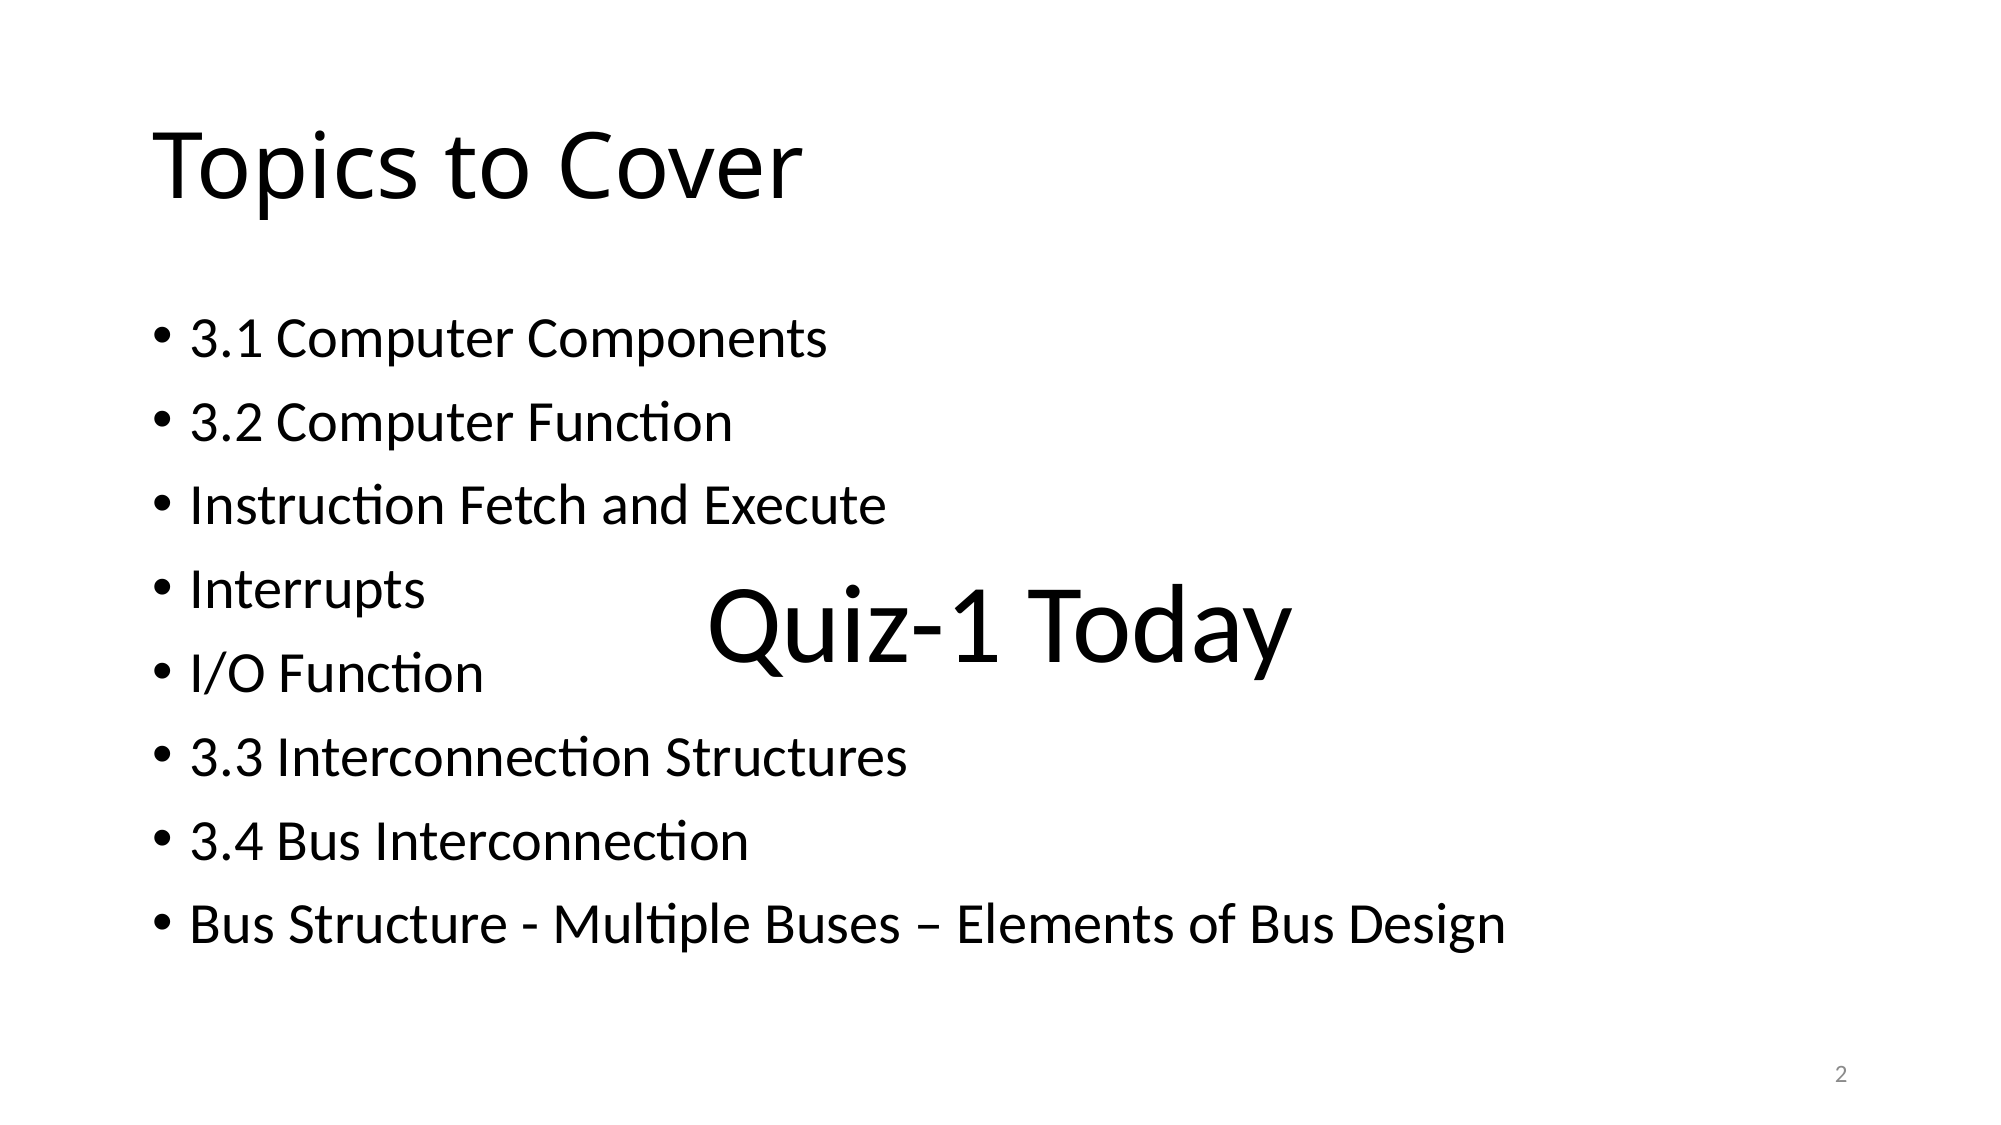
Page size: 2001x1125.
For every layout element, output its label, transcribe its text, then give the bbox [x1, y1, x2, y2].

title Topics to Cover [137, 59, 1863, 278]
list 3.1 Computer Components 3.2 Computer Function Instruction Fetch and Execute Interrupts I/O Function 3.3 Interconnection Structures 3.4 Bus Interconnection Bus Structure - Multiple Buses – Elements of Bus Design [137, 299, 1863, 1006]
text_box Quiz-1 Today [690, 542, 1309, 693]
slide_number 2 [1412, 1042, 1863, 1103]
